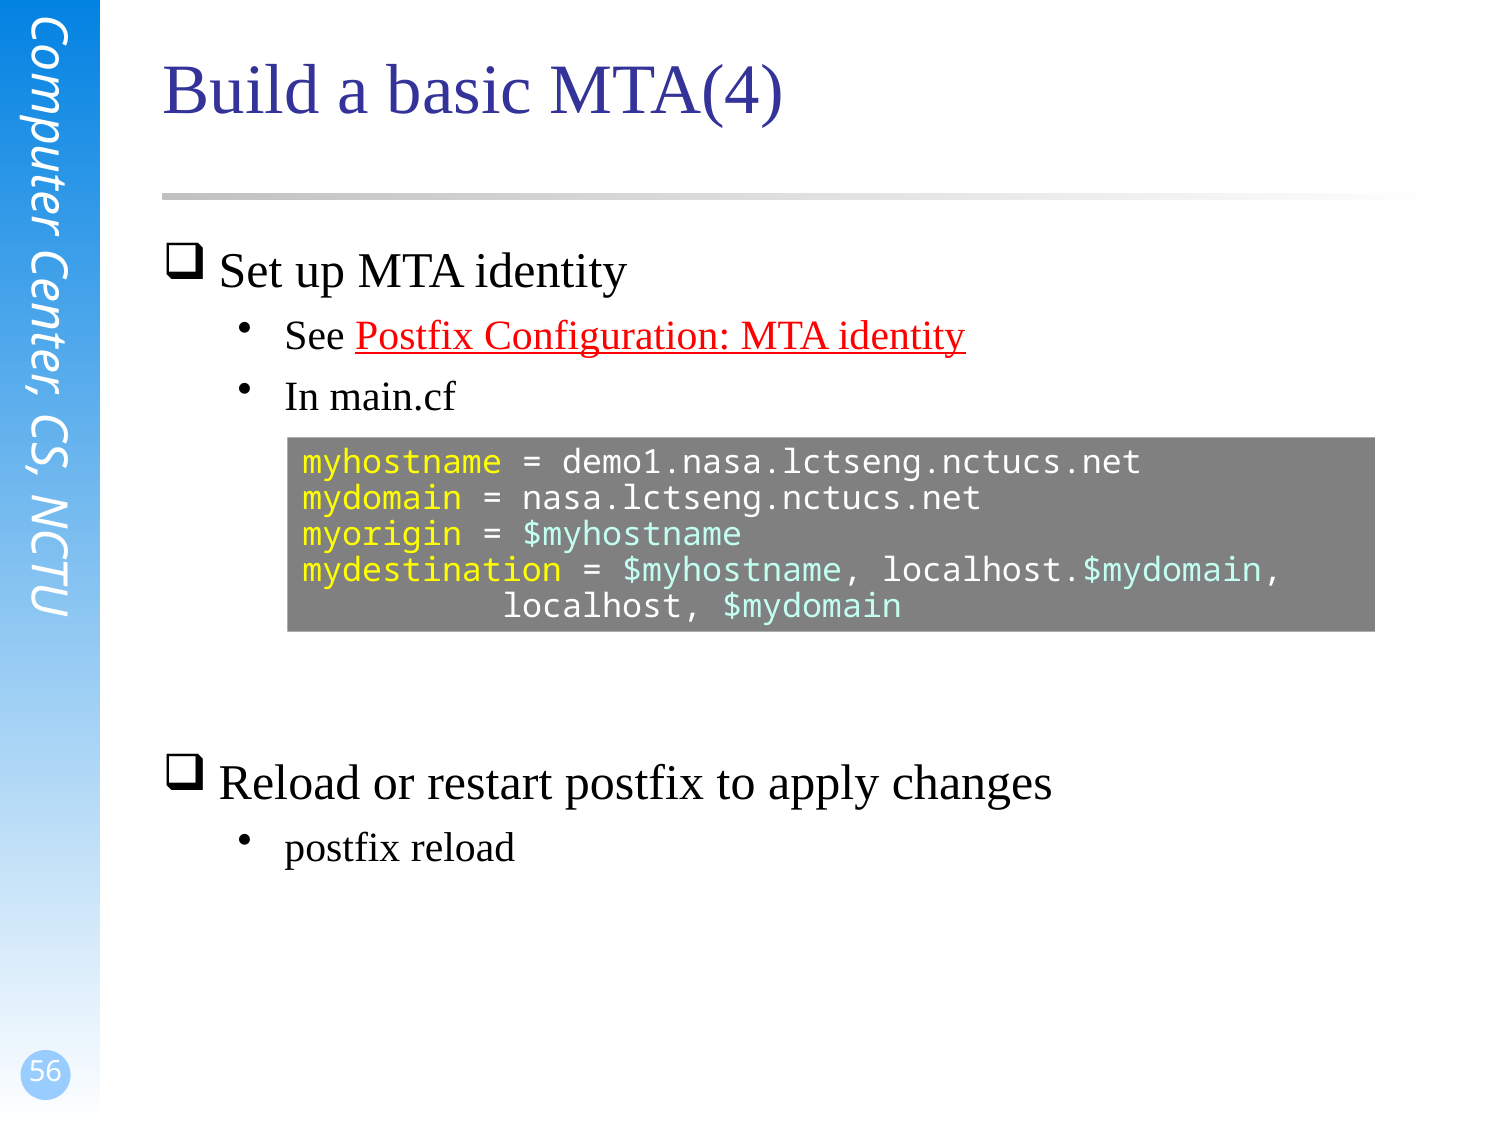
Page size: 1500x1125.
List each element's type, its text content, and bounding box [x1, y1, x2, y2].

list Set up MTA identity See Postfix Configuration: MTA identity In main.cf Reload or restart postfix to apply changes postfix reload [162, 237, 1438, 1025]
title Build a basic MTA(4) [162, 42, 1438, 231]
text_box myhostname = demo1.nasa.lctseng.nctucs.net mydomain = nasa.lctseng.nctucs.net myorigin = $myhostname mydestination = $myhostname, localhost.$mydomain, localhost, $mydomain [287, 437, 1375, 632]
